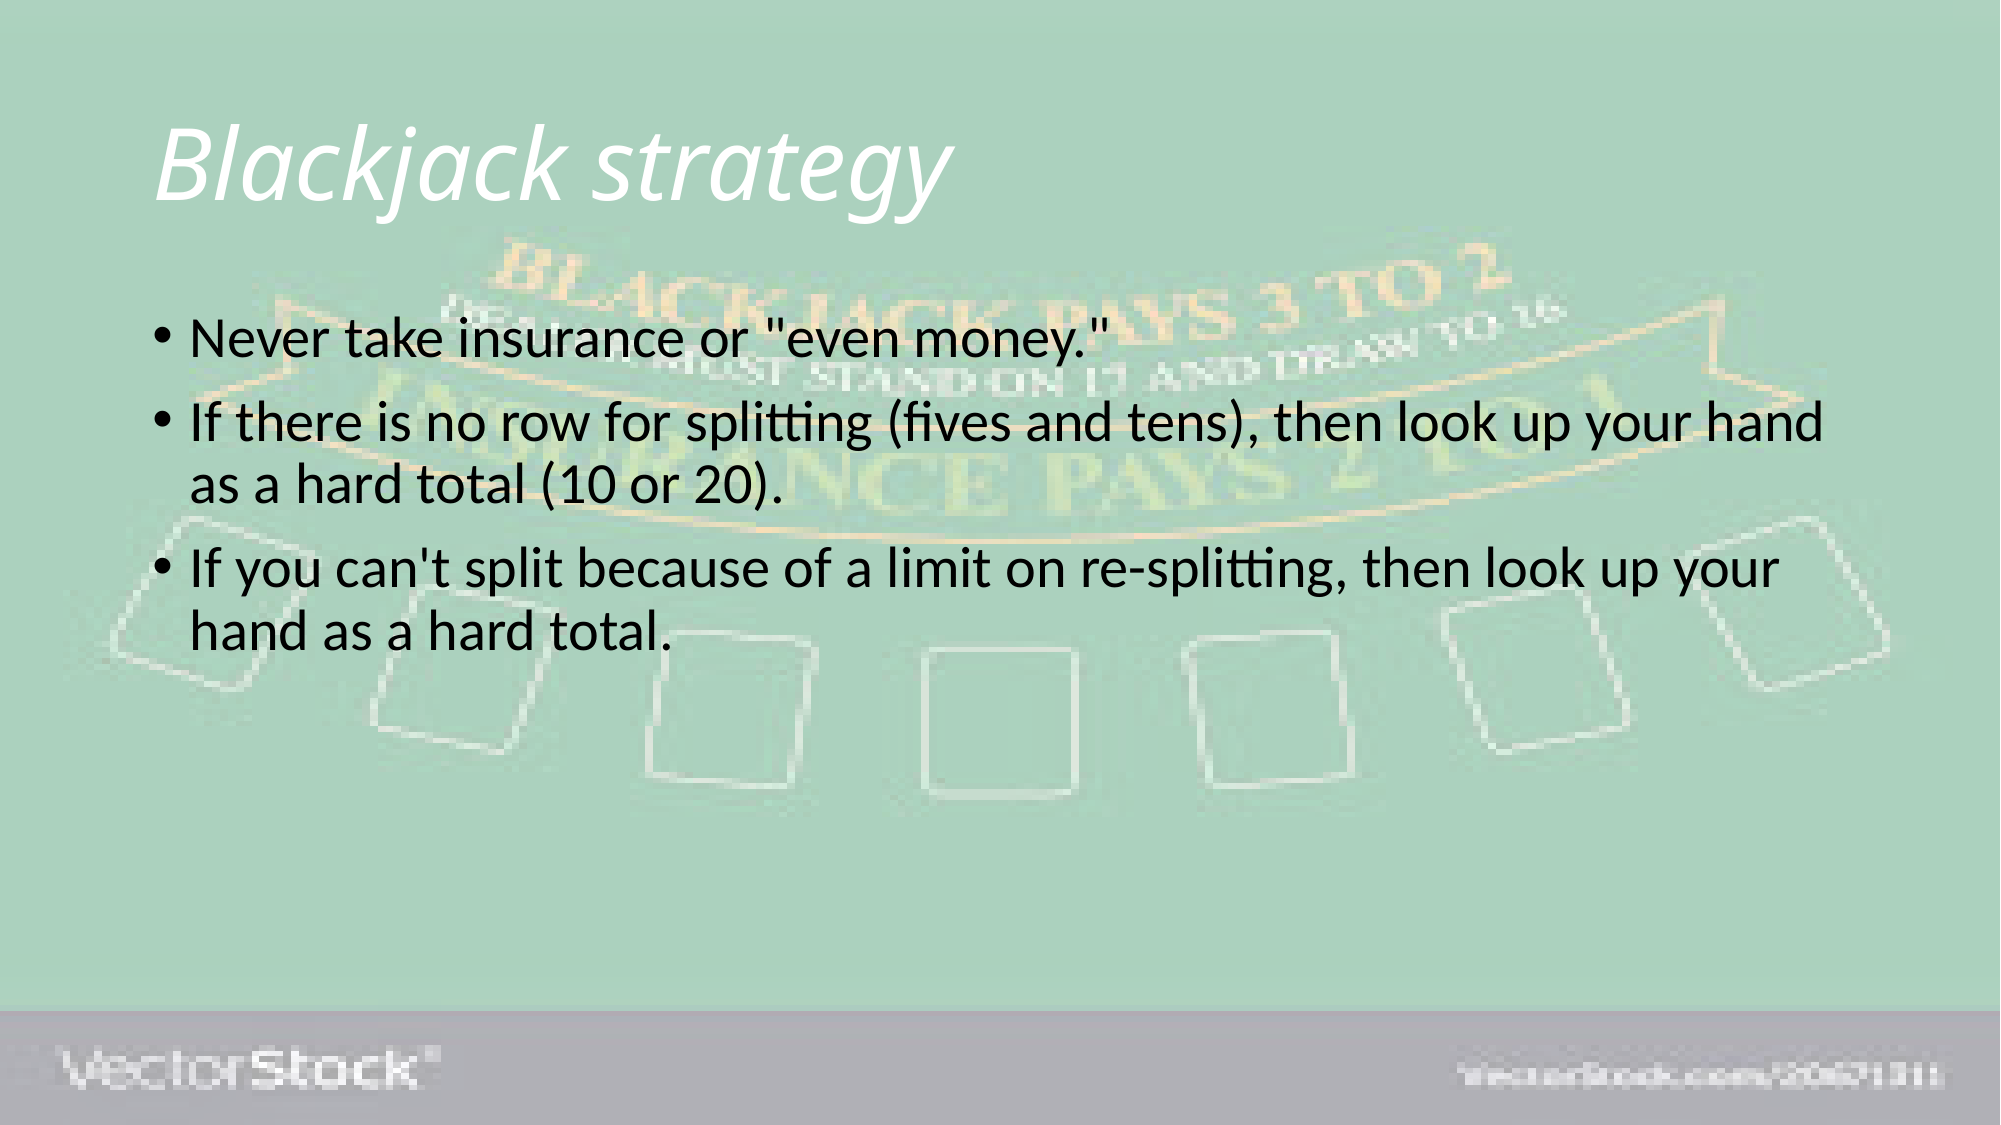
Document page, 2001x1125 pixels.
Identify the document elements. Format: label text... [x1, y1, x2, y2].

list Never take insurance or "even money." If there is no row for splitting (fives and tens), then look up your hand as a hard total (10 or 20). If you can't split because of a limit on re-splitting, then look up your hand as a hard total. [137, 299, 1863, 1014]
title Blackjack strategy [137, 59, 1863, 278]
